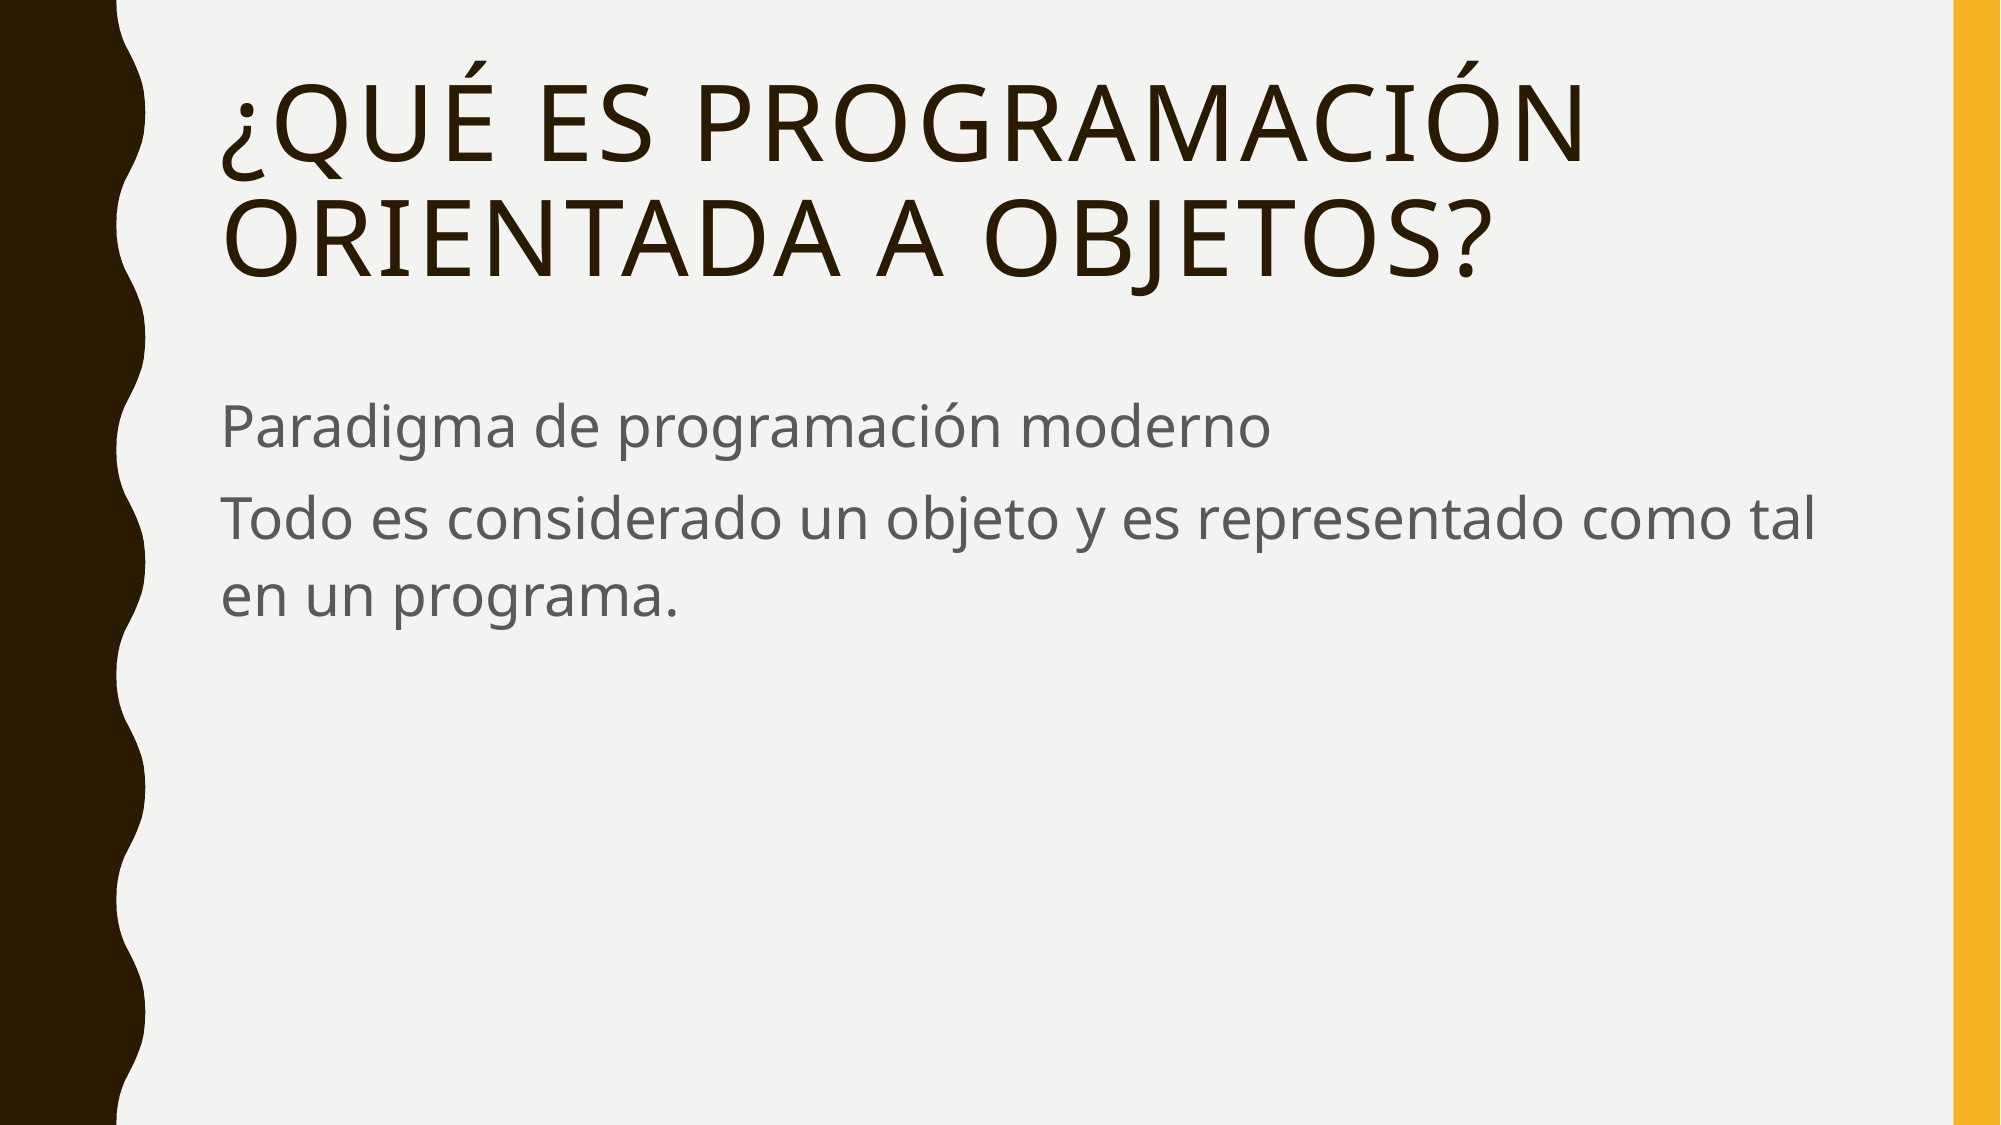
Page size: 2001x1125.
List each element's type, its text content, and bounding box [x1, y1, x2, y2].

title ¿Qué es programación orientada a objetos? [205, 62, 1875, 308]
list Paradigma de programación moderno Todo es considerado un objeto y es representado como tal en un programa. [205, 375, 1875, 965]
